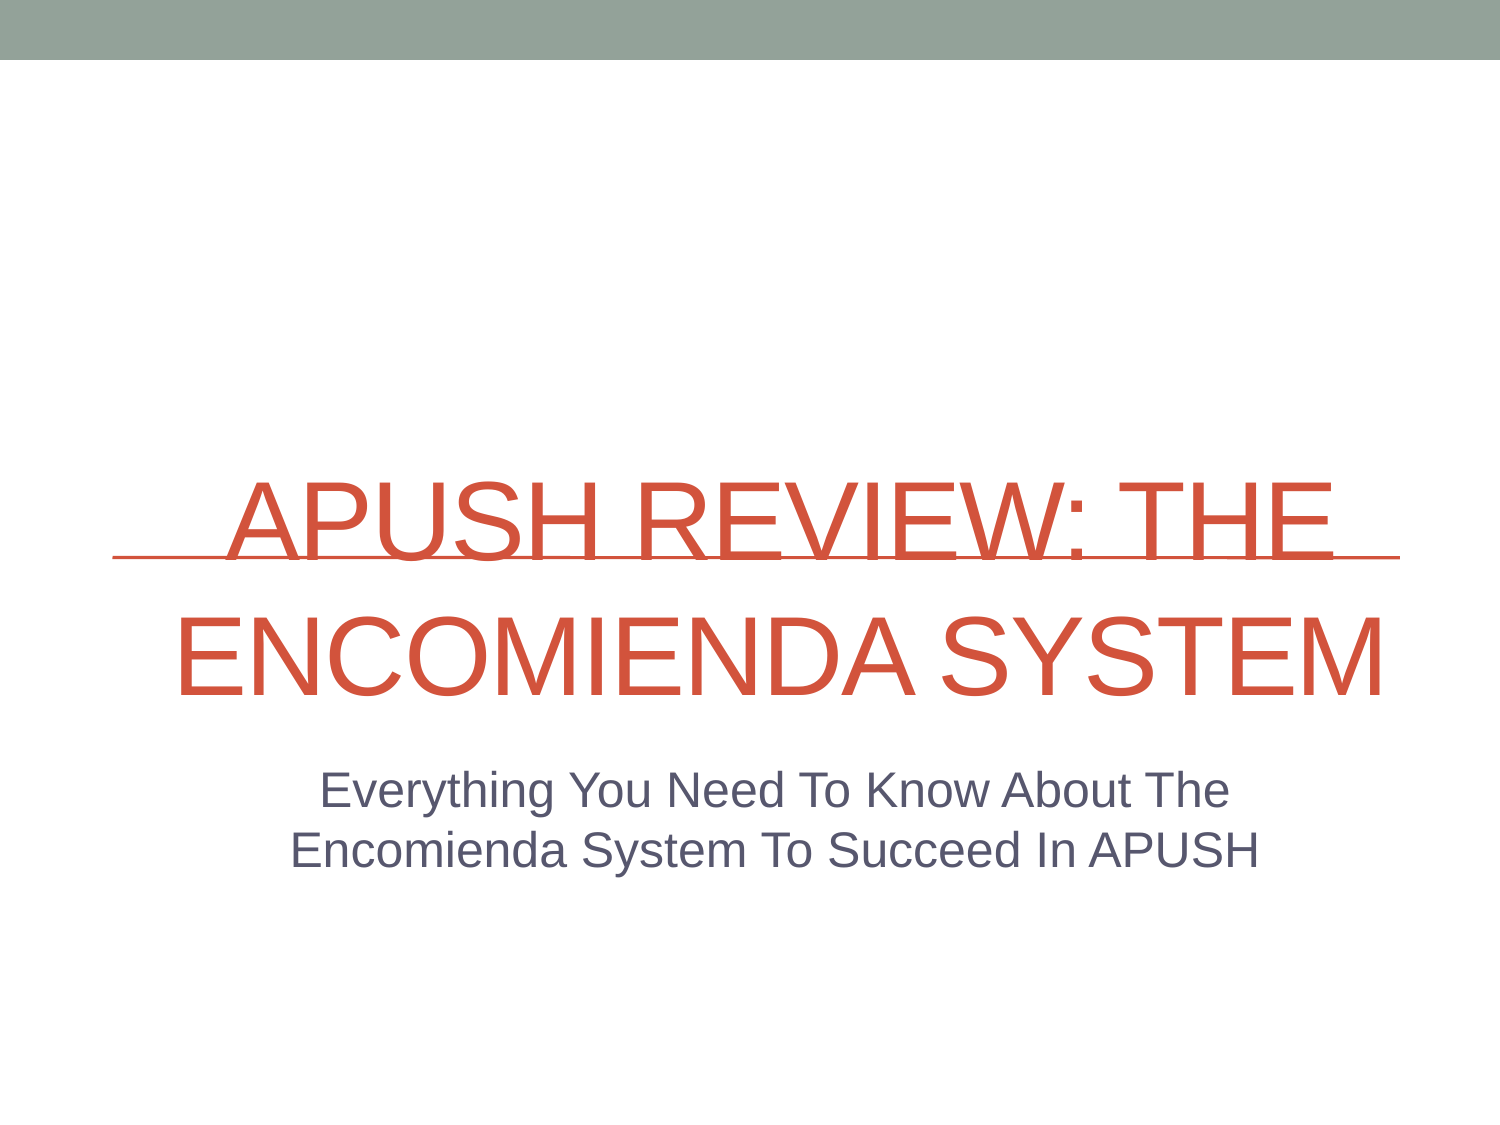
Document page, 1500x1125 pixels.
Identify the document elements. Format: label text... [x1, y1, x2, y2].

title APUSH Review: The Encomienda System [75, 299, 1488, 726]
subtitle Everything You Need To Know About The Encomienda System To Succeed In APUSH [237, 750, 1313, 888]
